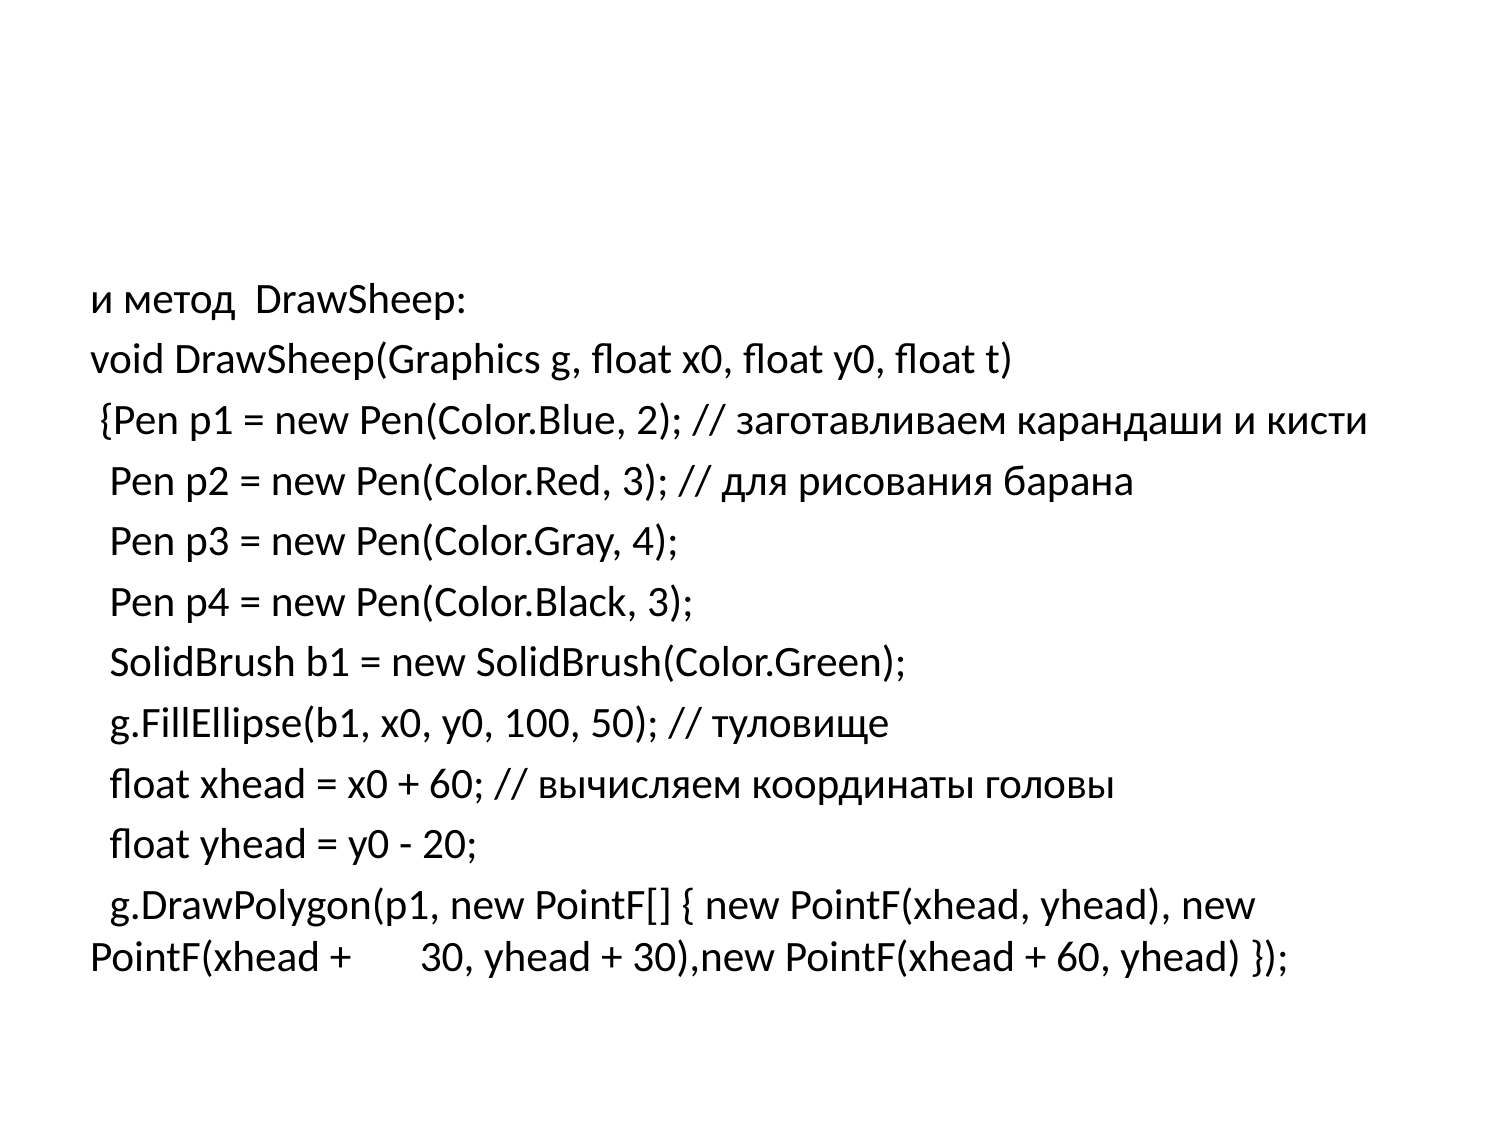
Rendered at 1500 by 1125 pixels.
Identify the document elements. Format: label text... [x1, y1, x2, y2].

list и метод DrawSheep: void DrawSheep(Graphics g, float x0, float y0, float t) {Pen p1 = new Pen(Color.Blue, 2); // заготавливаем карандаши и кисти Pen p2 = new Pen(Color.Red, 3); // для рисования барана Pen p3 = new Pen(Color.Gray, 4); Pen p4 = new Pen(Color.Black, 3); SolidBrush b1 = new SolidBrush(Color.Green); g.FillEllipse(b1, x0, y0, 100, 50); // туловище float xhead = x0 + 60; // вычисляем координаты головы float yhead = y0 - 20; g.DrawPolygon(p1, new PointF[] { new PointF(xhead, yhead), new PointF(xhead + 30, yhead + 30),new PointF(xhead + 60, yhead) }); [75, 262, 1425, 1005]
